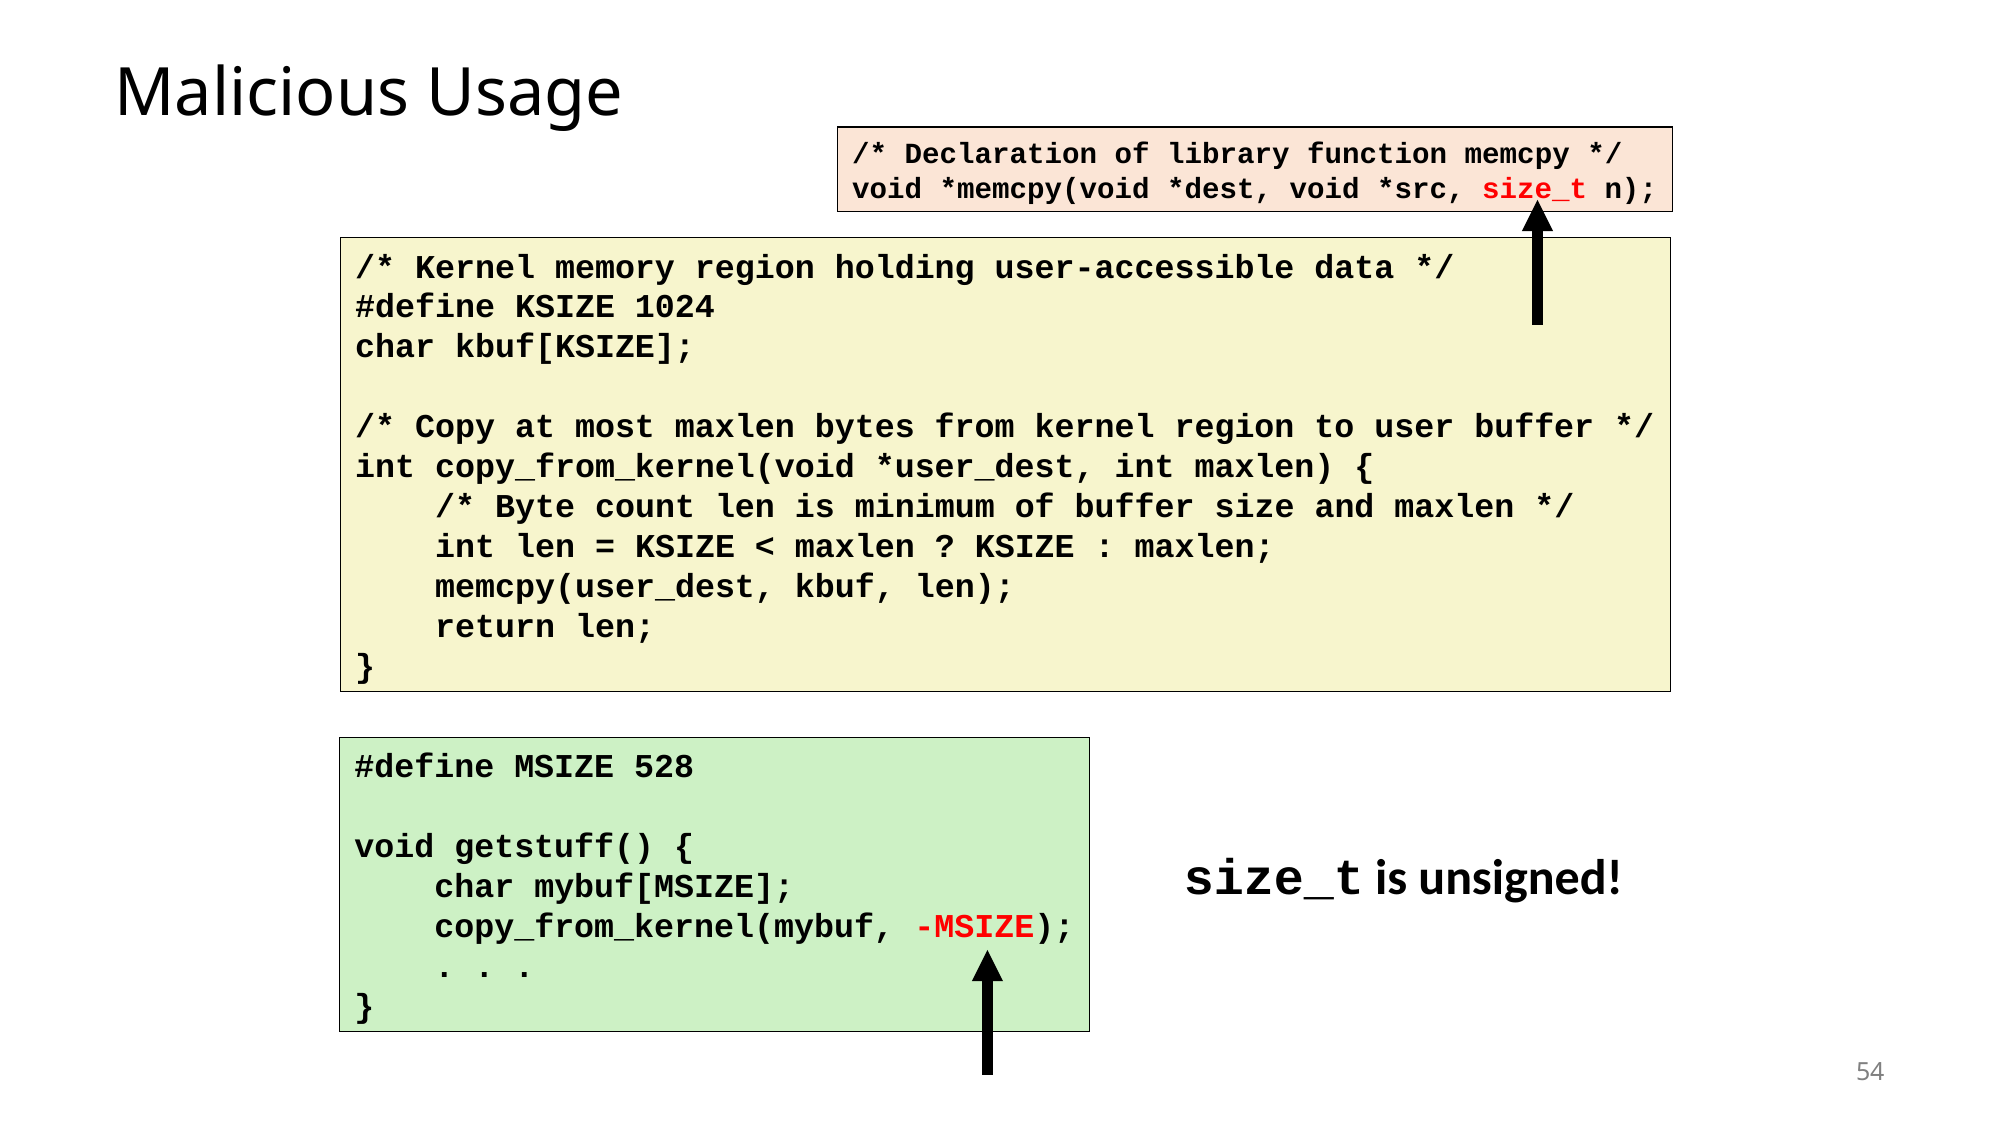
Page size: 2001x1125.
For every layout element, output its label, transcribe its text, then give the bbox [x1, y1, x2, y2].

title Malicious Usage [99, 37, 1900, 150]
text_box /* Declaration of library function memcpy */ void *memcpy(void *dest, void *src, size_t n); [837, 127, 1673, 212]
text_box #define MSIZE 528 void getstuff() { char mybuf[MSIZE]; copy_from_kernel(mybuf, -MSIZE); . . . } [339, 737, 1090, 1032]
text_box size_t is unsigned! [1169, 837, 1639, 913]
text_box /* Kernel memory region holding user-accessible data */ #define KSIZE 1024 char kbuf[KSIZE]; /* Copy at most maxlen bytes from kernel region to user buffer */ int copy_from_kernel(void *user_dest, int maxlen) { /* Byte count len is minimum of buffer size and maxlen */ int len = KSIZE < maxlen ? KSIZE : maxlen; memcpy(user_dest, kbuf, len); return len; } [340, 237, 1671, 692]
slide_number 54 [1749, 1042, 1900, 1103]
